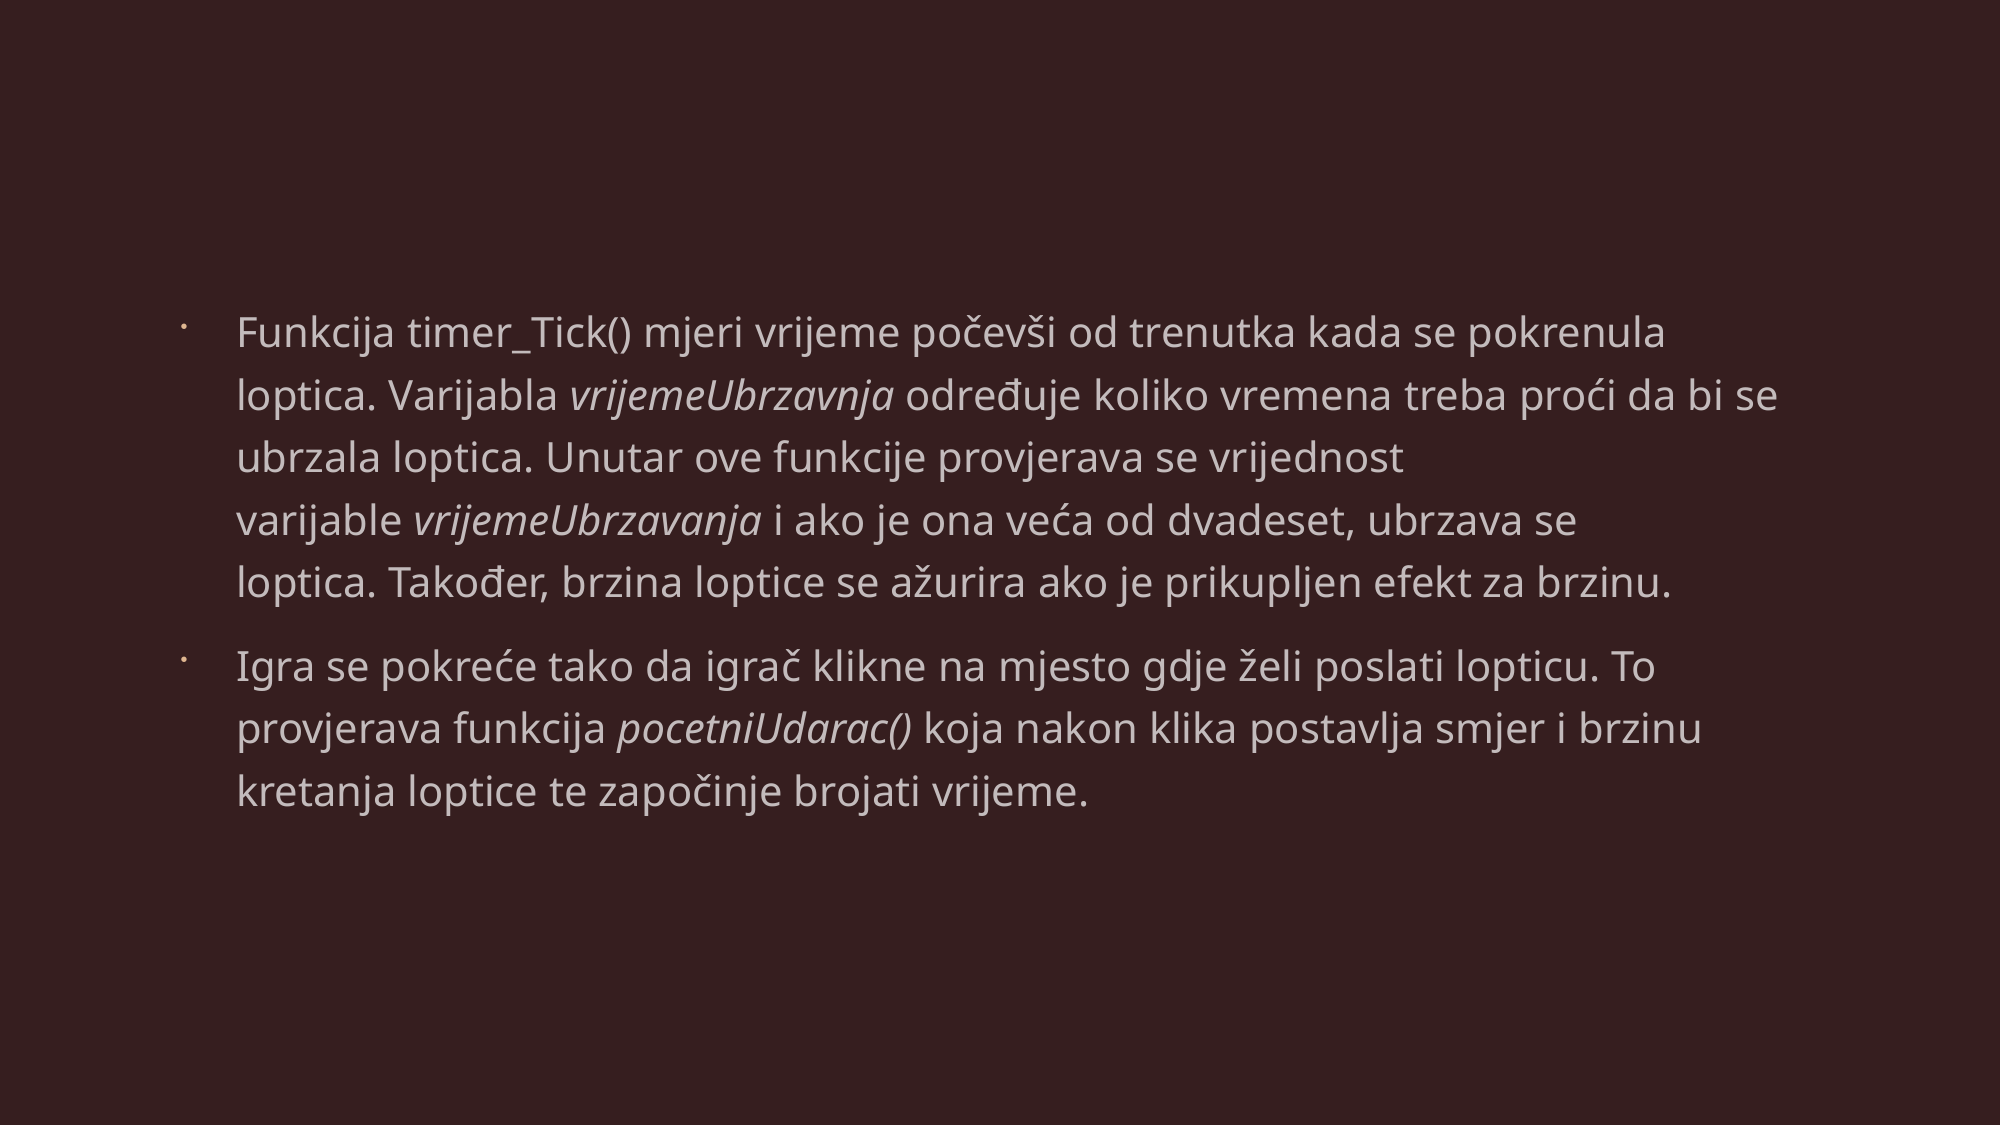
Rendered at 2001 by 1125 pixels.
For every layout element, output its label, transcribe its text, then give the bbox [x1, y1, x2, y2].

list Funkcija timer_Tick() mjeri vrijeme počevši od trenutka kada se pokrenula loptica. Varijabla vrijemeUbrzavnja određuje koliko vremena treba proći da bi se ubrzala loptica. Unutar ove funkcije provjerava se vrijednost varijable vrijemeUbrzavanja i ako je ona veća od dvadeset, ubrzava se loptica. Također, brzina loptice se ažurira ako je prikupljen efekt za brzinu. Igra se pokreće tako da igrač klikne na mjesto gdje želi poslati lopticu. To provjerava funkcija pocetniUdarac() koja nakon klika postavlja smjer i brzinu kretanja loptice te započinje brojati vrijeme. [177, 293, 1822, 947]
